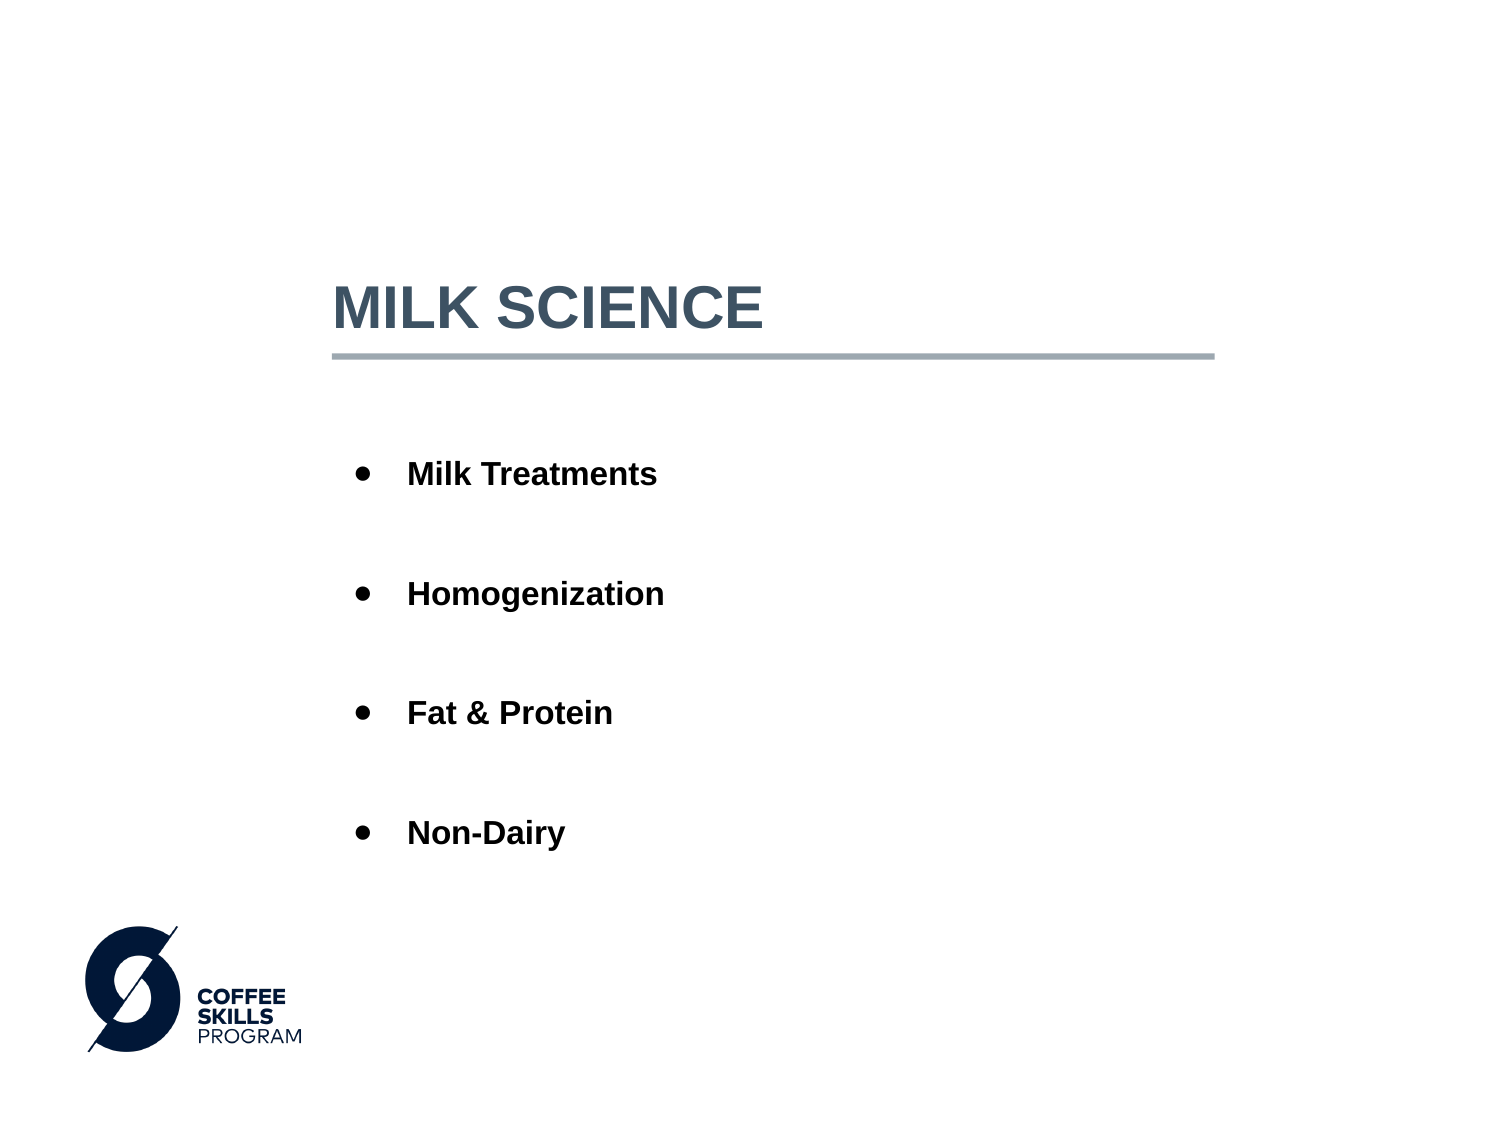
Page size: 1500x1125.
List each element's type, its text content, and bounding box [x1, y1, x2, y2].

picture [62, 907, 313, 1068]
text_box MILK SCIENCE [317, 260, 1247, 417]
text_box Milk Treatments Homogenization Fat & Protein Non-Dairy [317, 417, 1324, 908]
